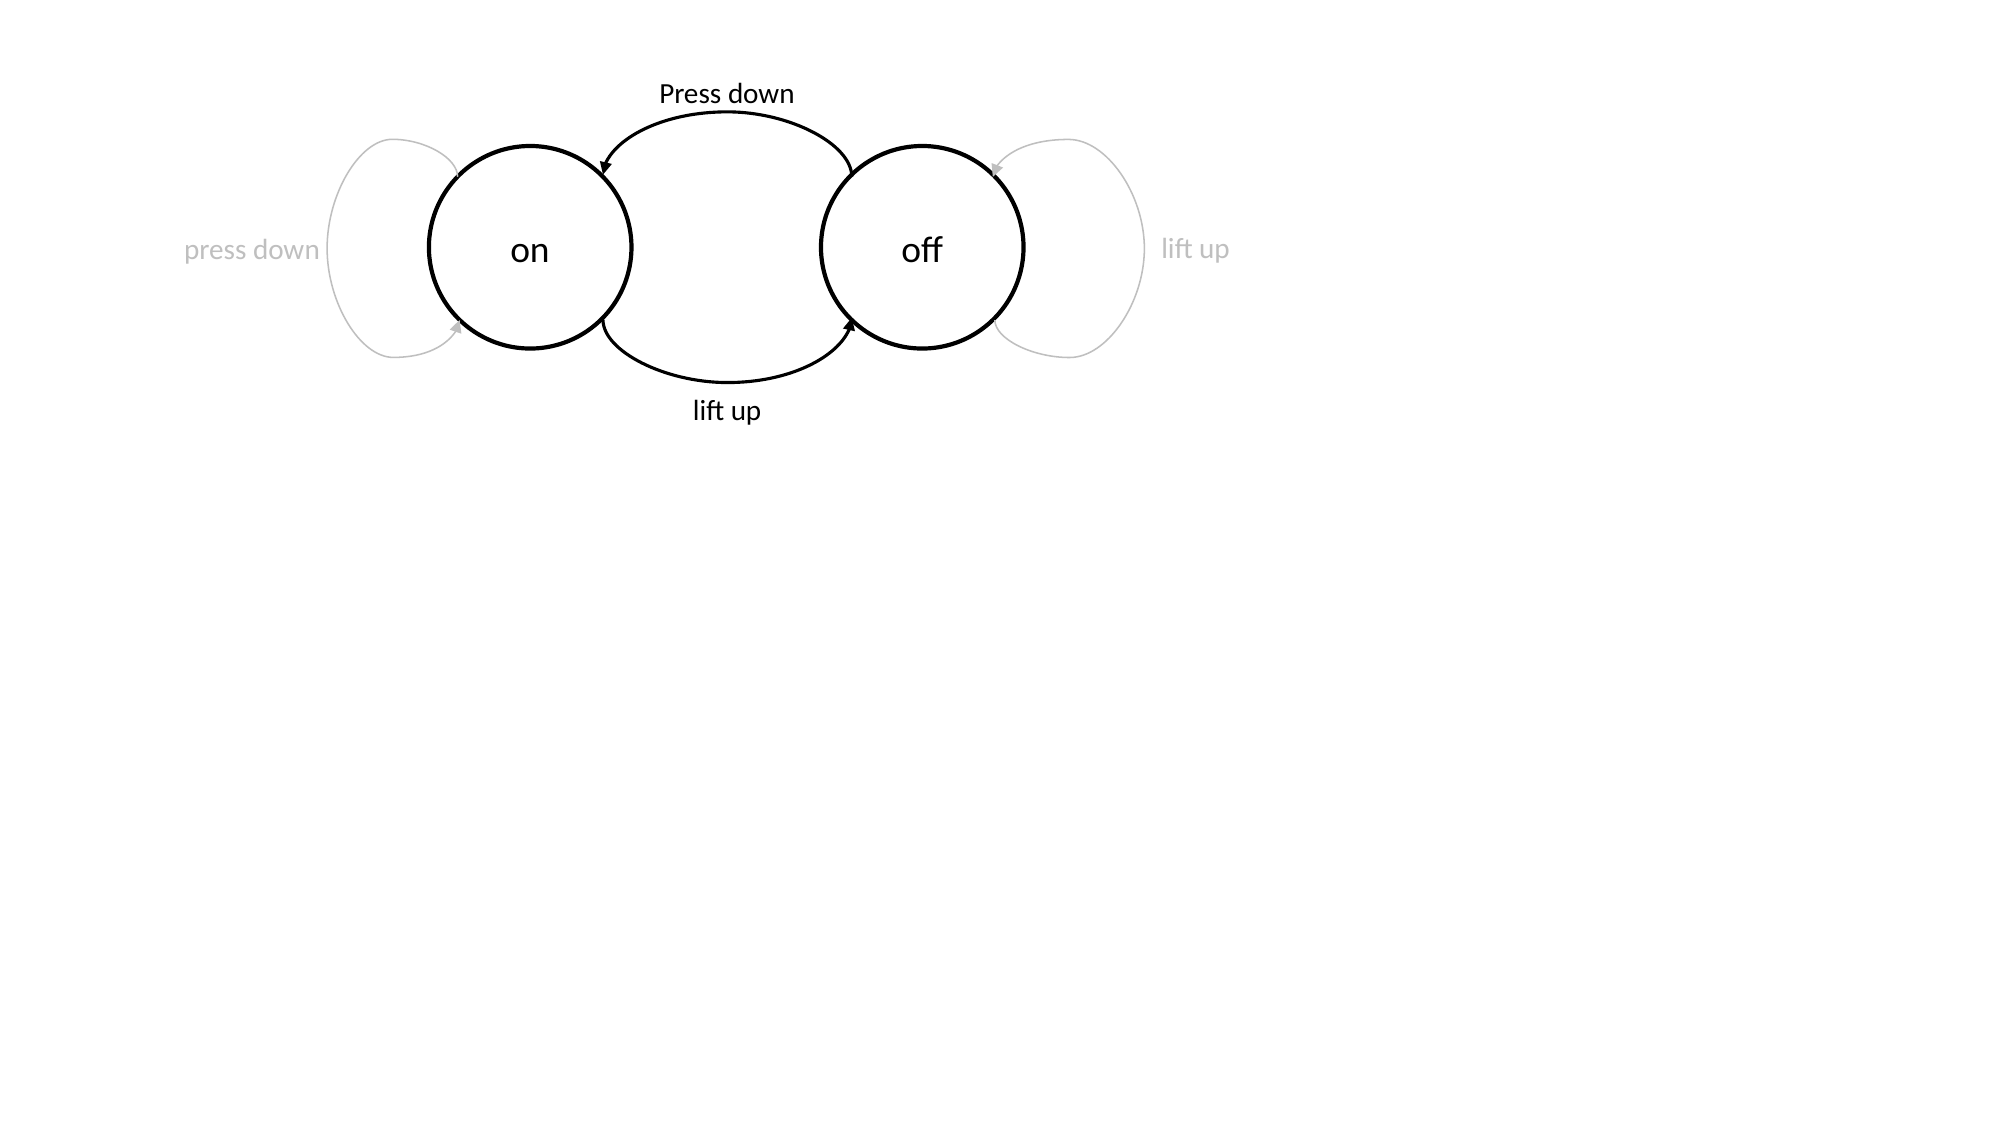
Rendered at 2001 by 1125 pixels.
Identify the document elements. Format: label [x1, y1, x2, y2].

text_box [169, 66, 1245, 435]
